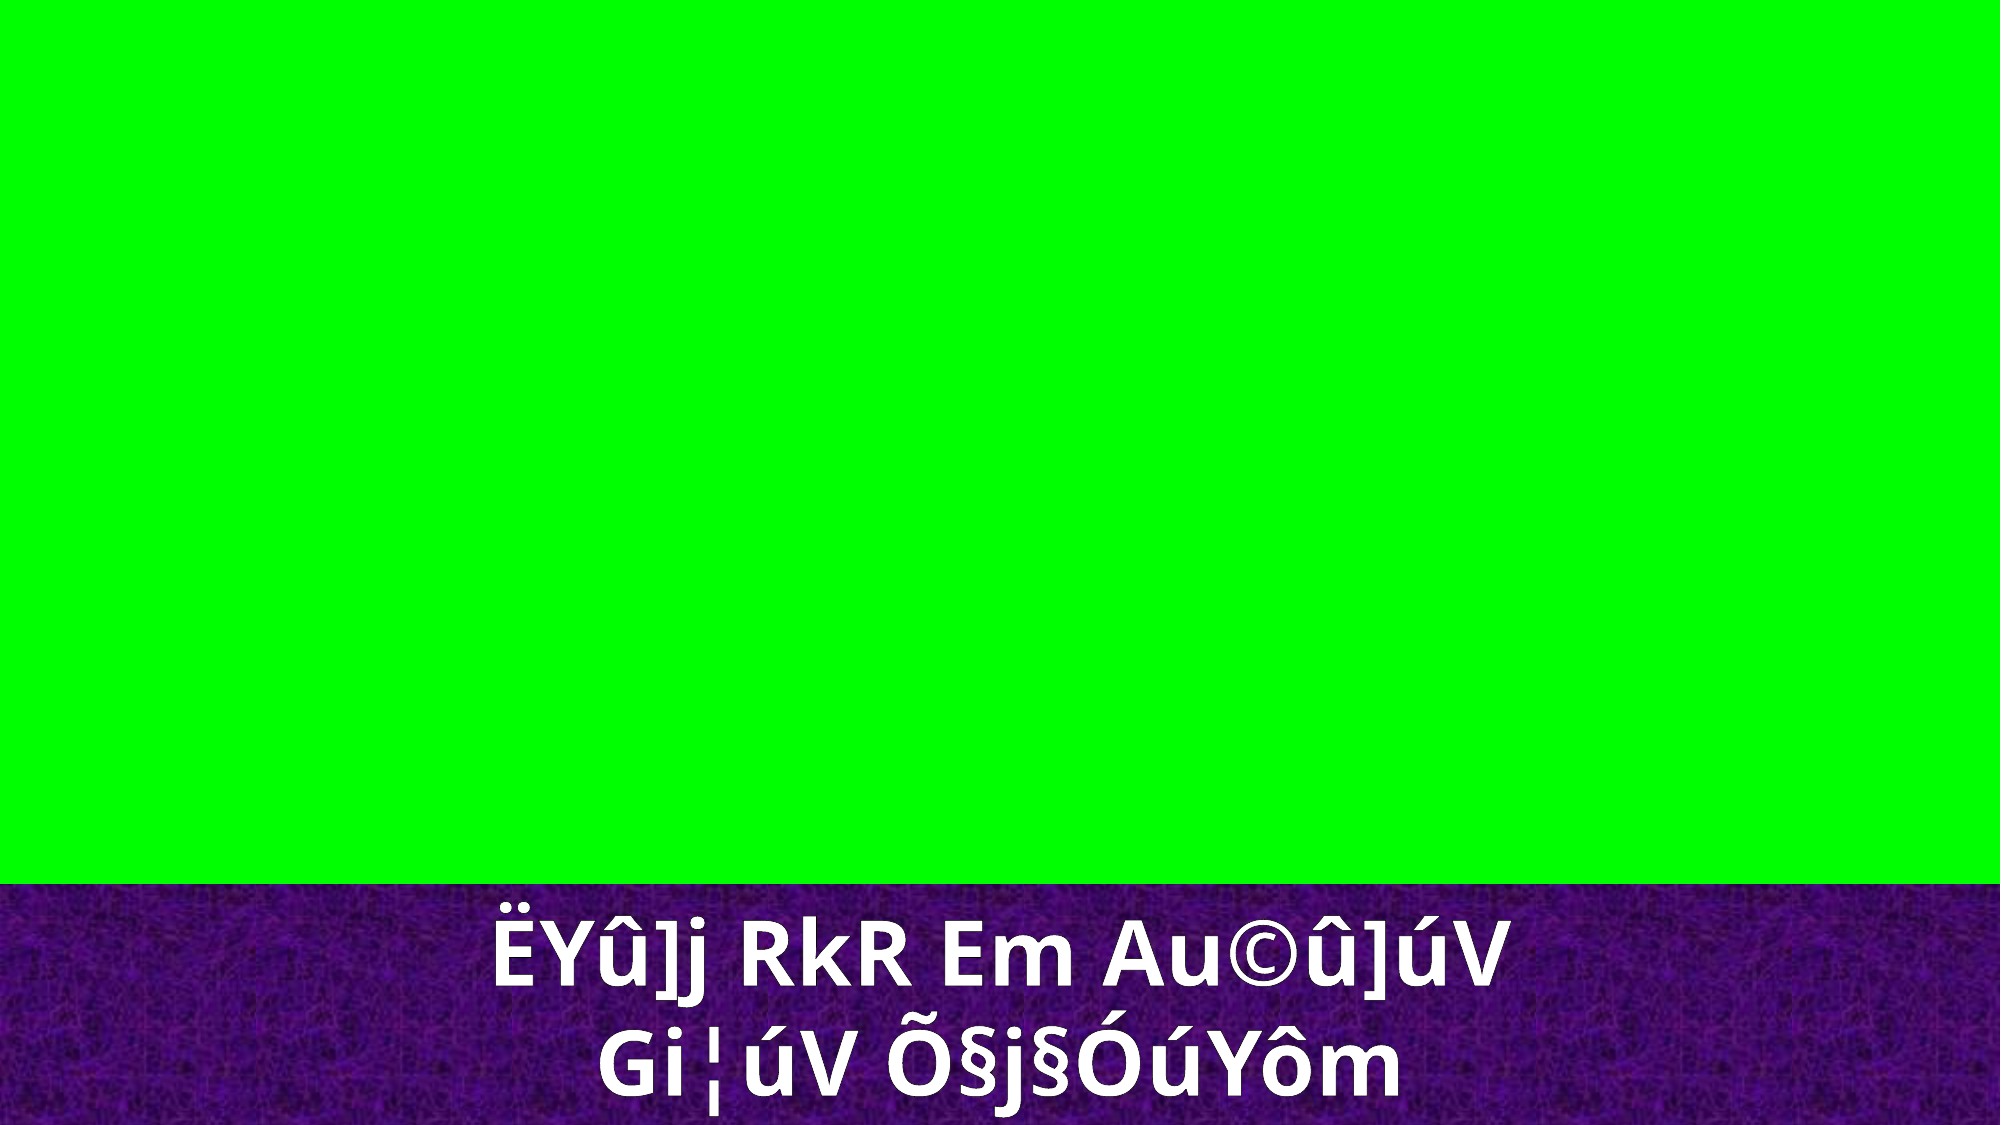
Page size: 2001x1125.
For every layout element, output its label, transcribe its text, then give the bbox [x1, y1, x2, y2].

text_box ËYû]j RkR Em Au©û]úV Gi¦úV Õ§j§ÓúYôm [0, 886, 2000, 1122]
